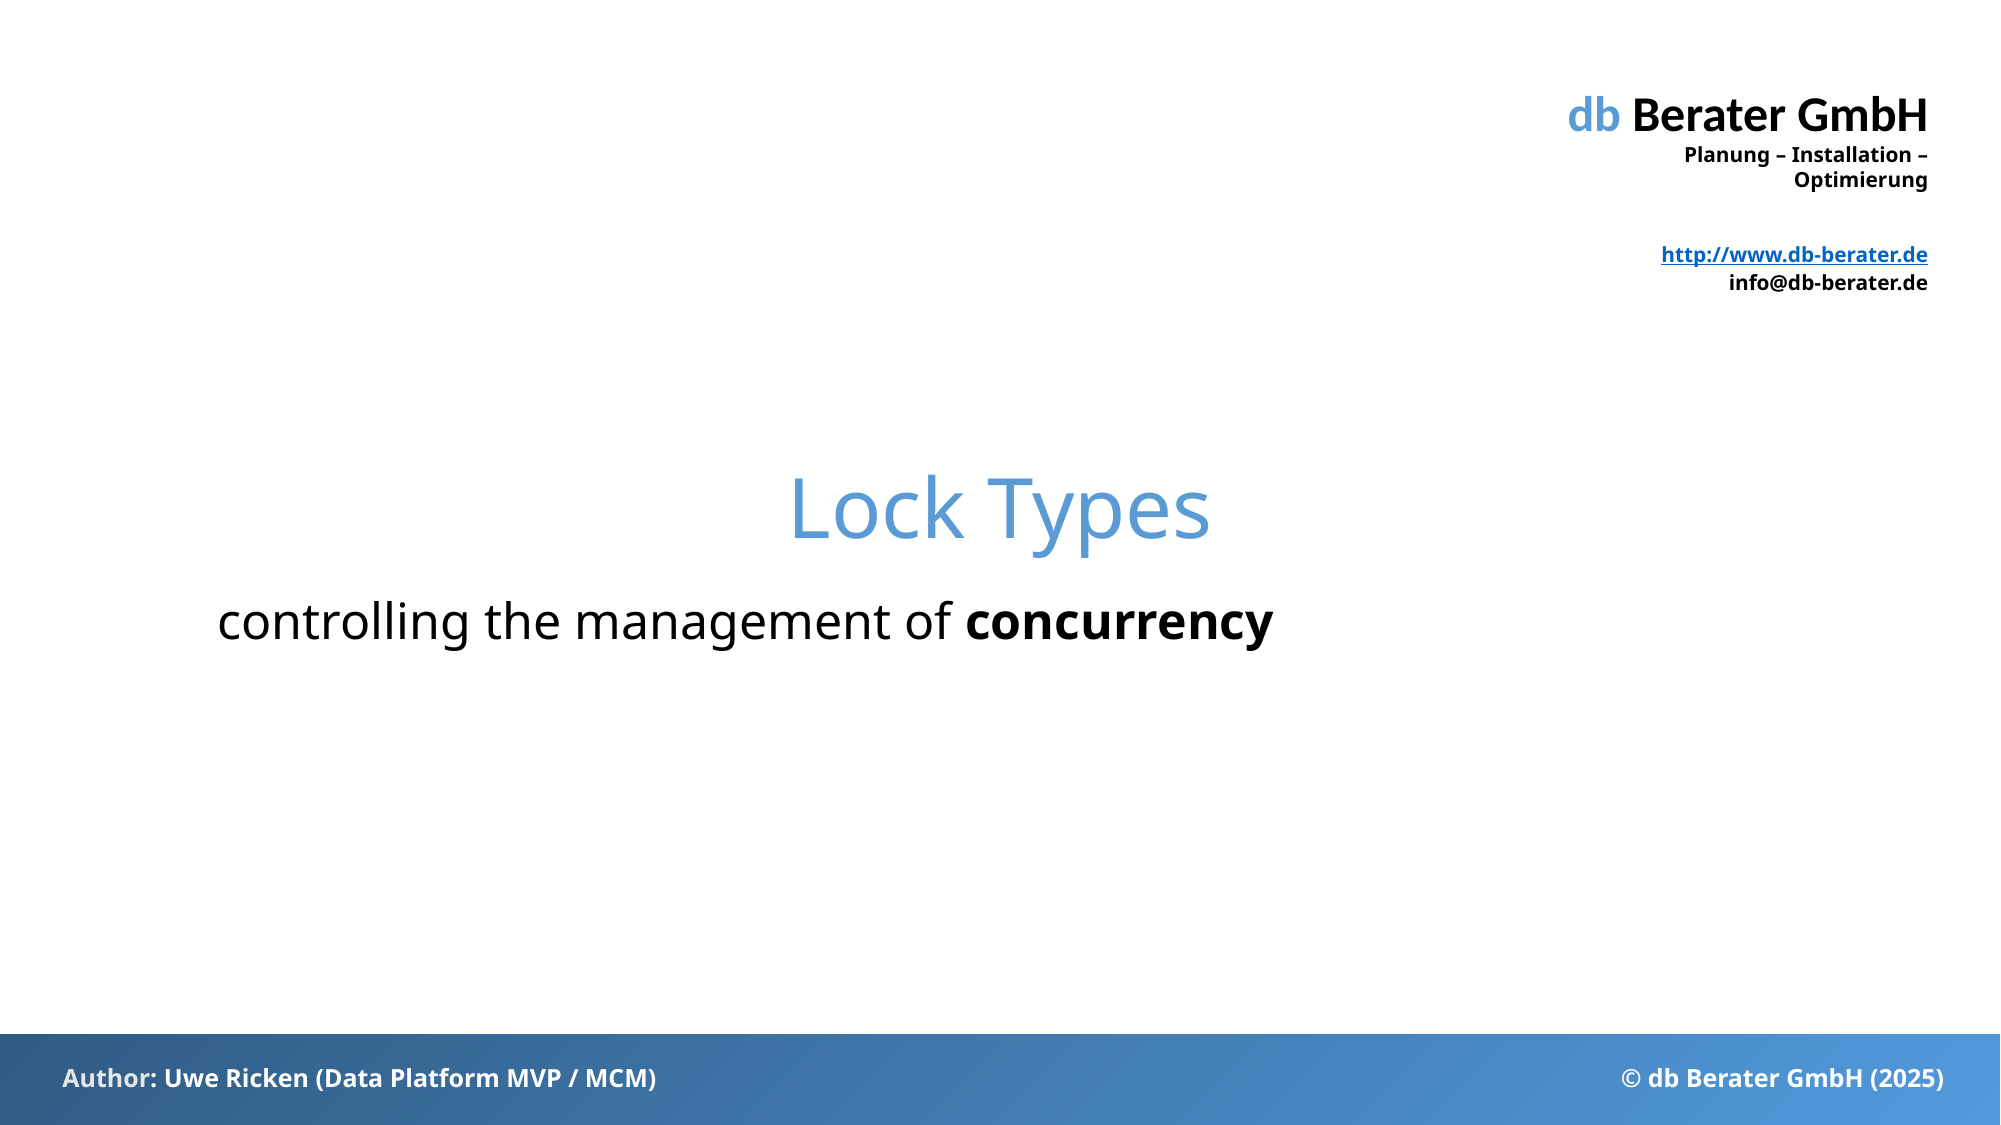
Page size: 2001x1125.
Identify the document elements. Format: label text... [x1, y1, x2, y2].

title Lock Types [56, 273, 1945, 563]
subtitle controlling the management of concurrency [56, 590, 1945, 921]
